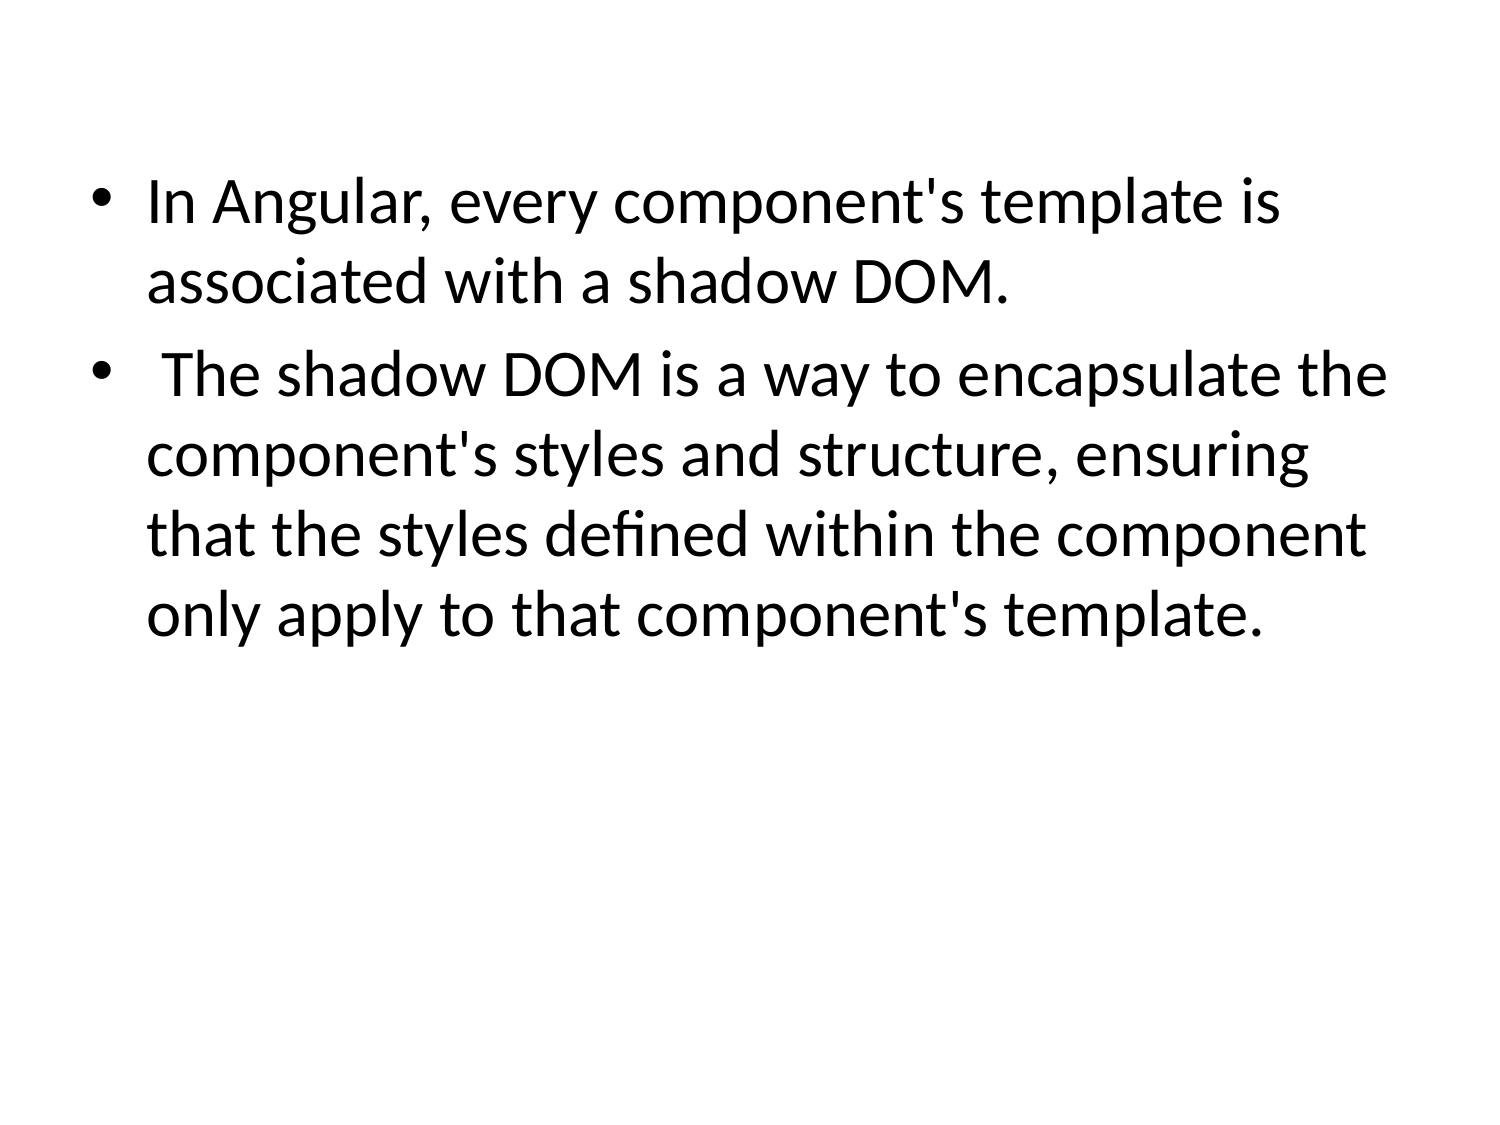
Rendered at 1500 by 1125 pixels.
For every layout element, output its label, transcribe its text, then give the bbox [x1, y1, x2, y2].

list In Angular, every component's template is associated with a shadow DOM. The shadow DOM is a way to encapsulate the component's styles and structure, ensuring that the styles defined within the component only apply to that component's template. [75, 149, 1425, 1005]
